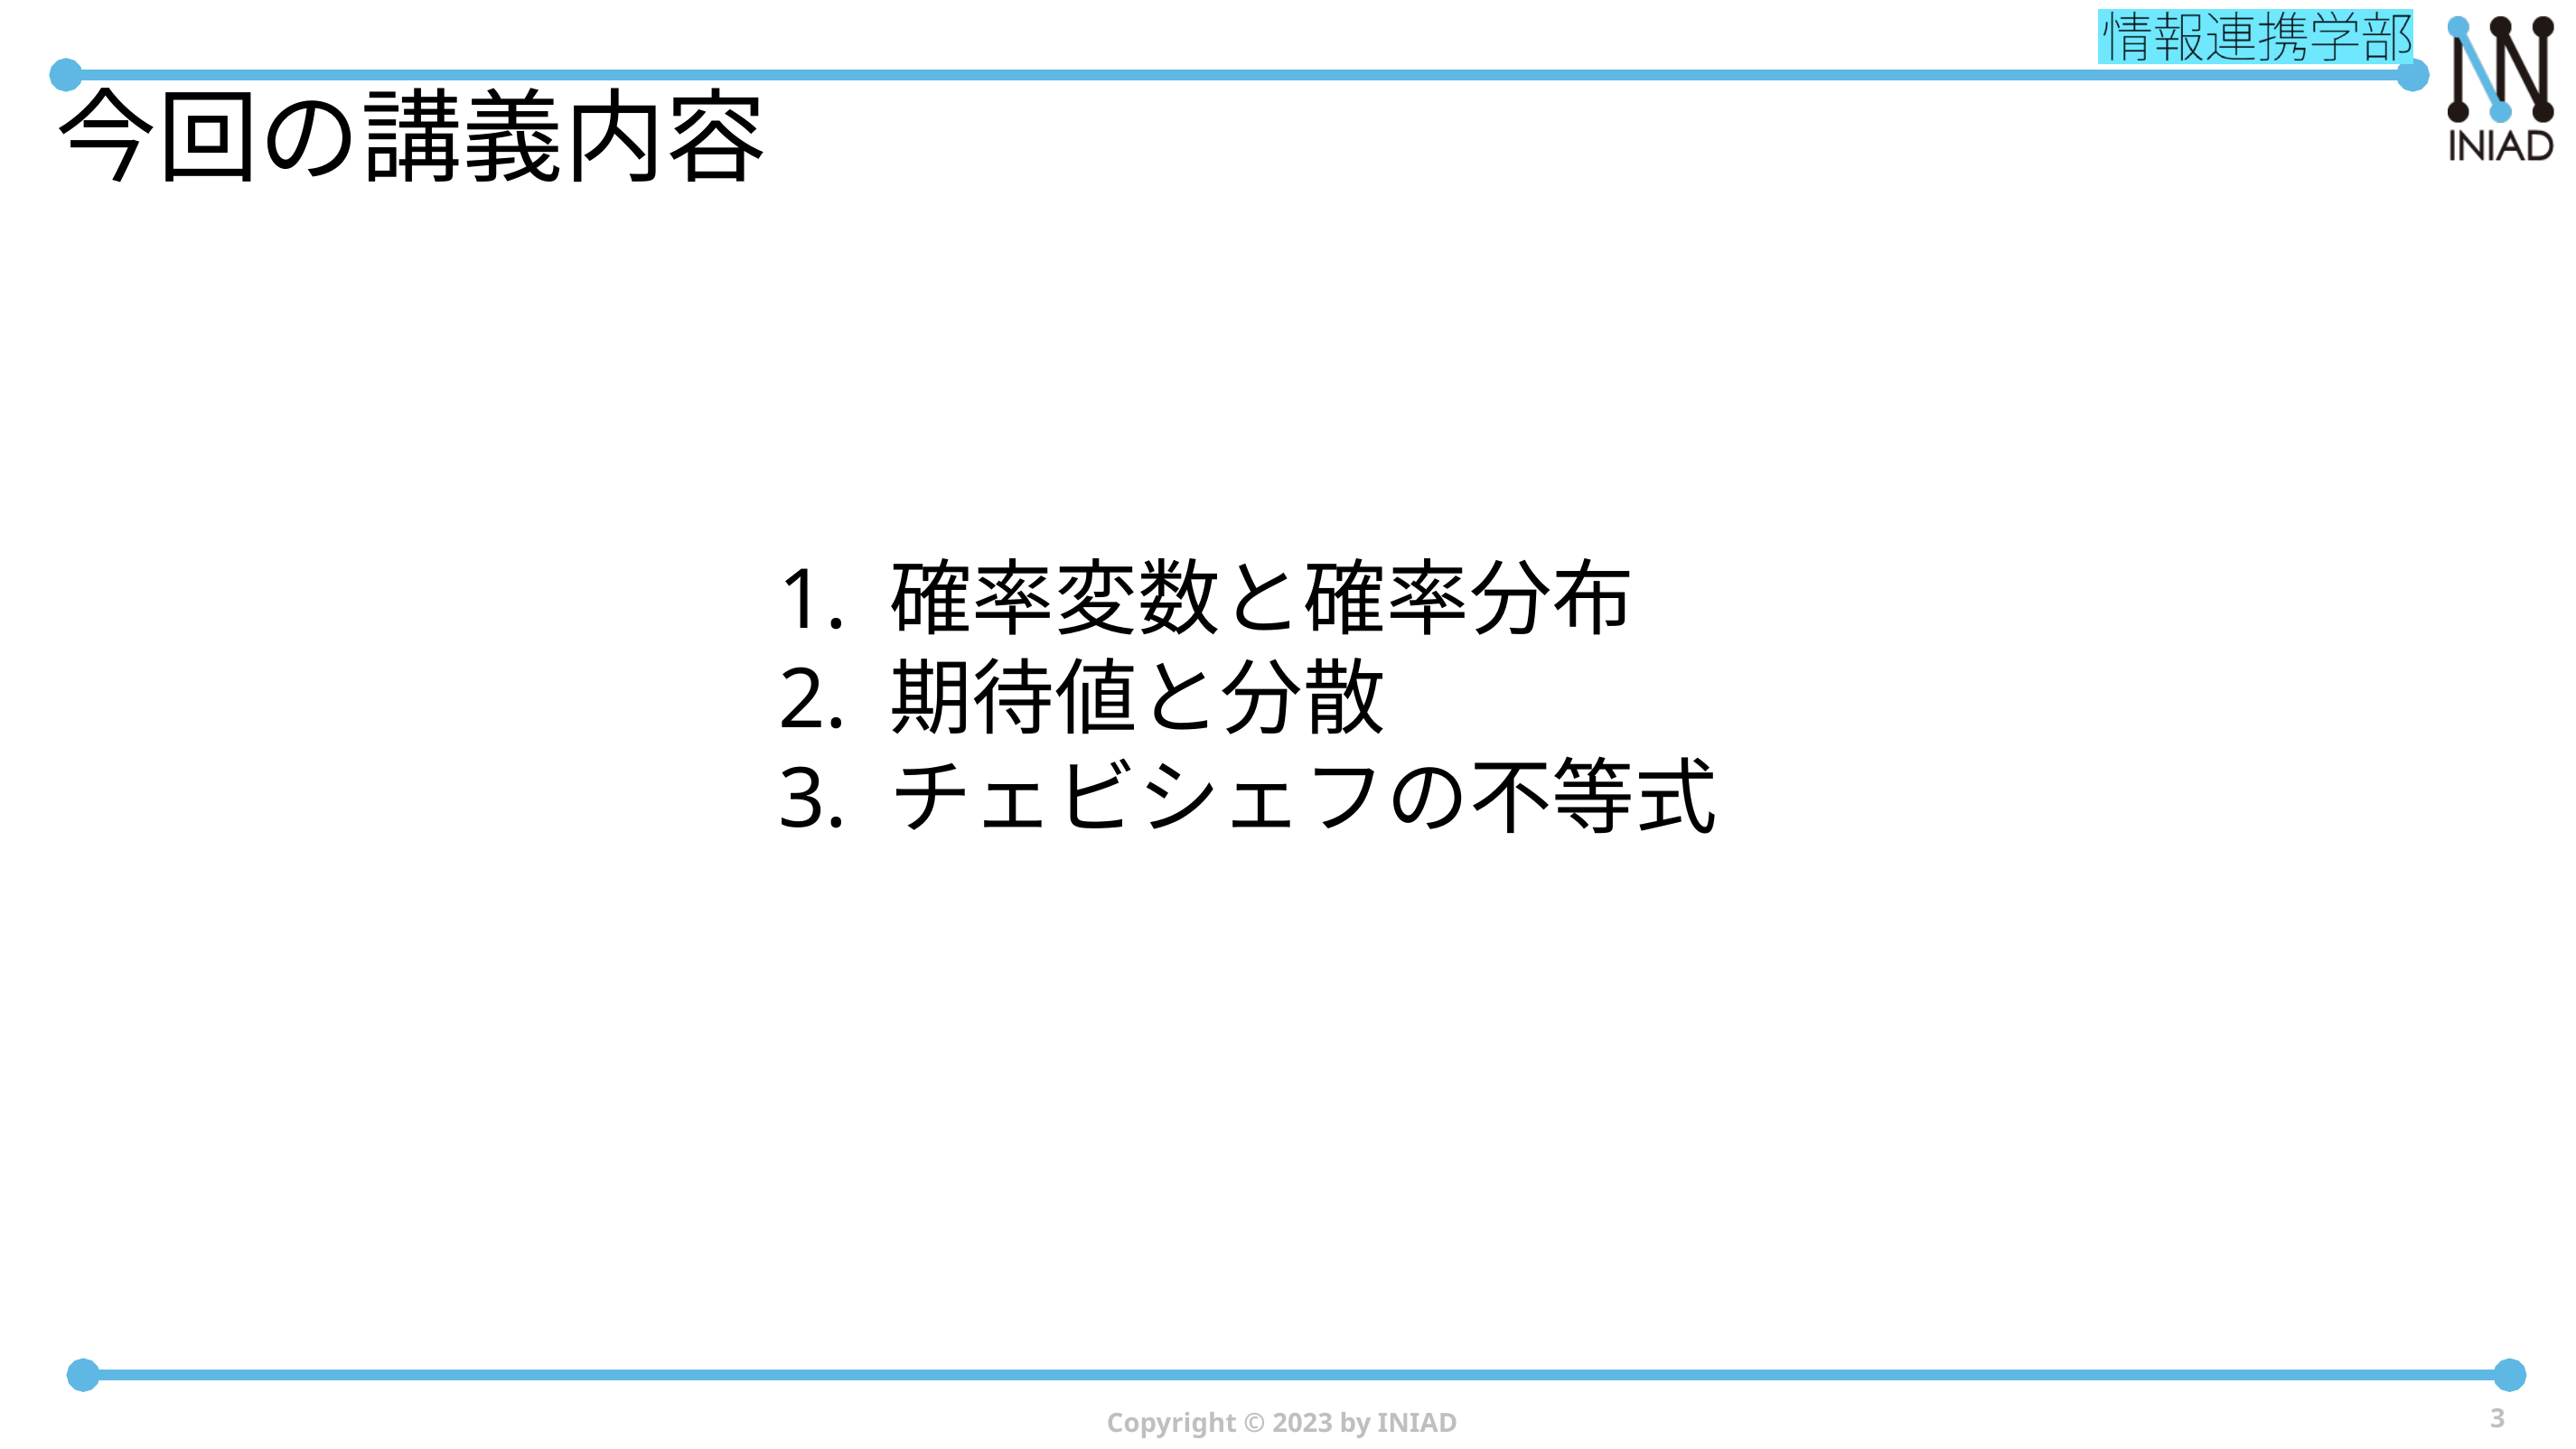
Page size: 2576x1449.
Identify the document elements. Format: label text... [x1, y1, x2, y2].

title 今回の講義内容 [55, 71, 2413, 282]
picture [2098, 9, 2413, 64]
footer Copyright © 2023 by INIAD [59, 1375, 2506, 1444]
picture [2448, 12, 2555, 170]
slide_number 3 [2377, 1377, 2519, 1444]
text_box 1. 確率変数と確率分布 2. 期待値と分散 3. チェビシェフの不等式 [764, 538, 1937, 851]
